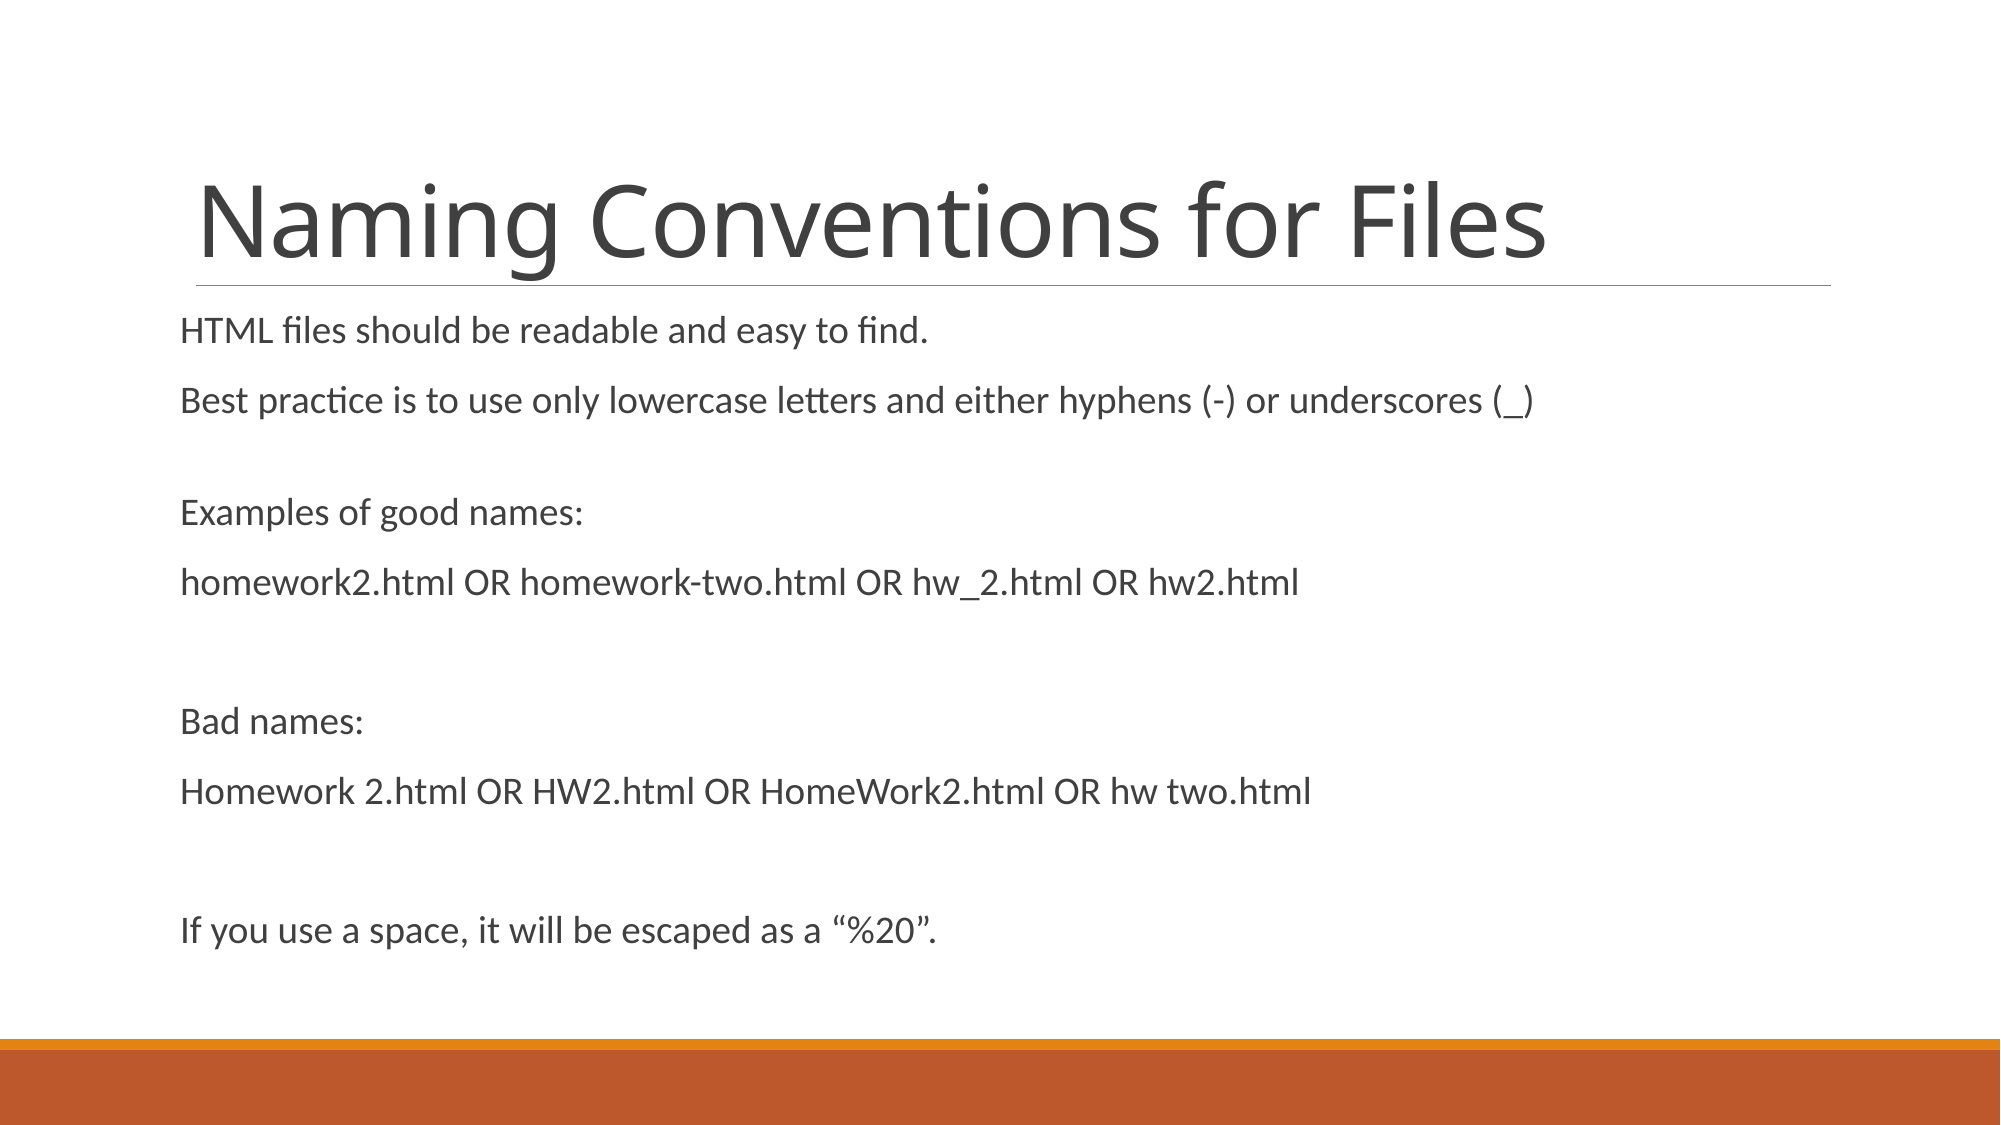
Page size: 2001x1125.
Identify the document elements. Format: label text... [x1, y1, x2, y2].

title Naming Conventions for Files [180, 47, 1830, 285]
list HTML files should be readable and easy to find. Best practice is to use only lowercase letters and either hyphens (-) or underscores (_) Examples of good names: homework2.html OR homework-two.html OR hw_2.html OR hw2.html Bad names: Homework 2.html OR HW2.html OR HomeWork2.html OR hw two.html If you use a space, it will be escaped as a “%20”. [180, 302, 1830, 963]
